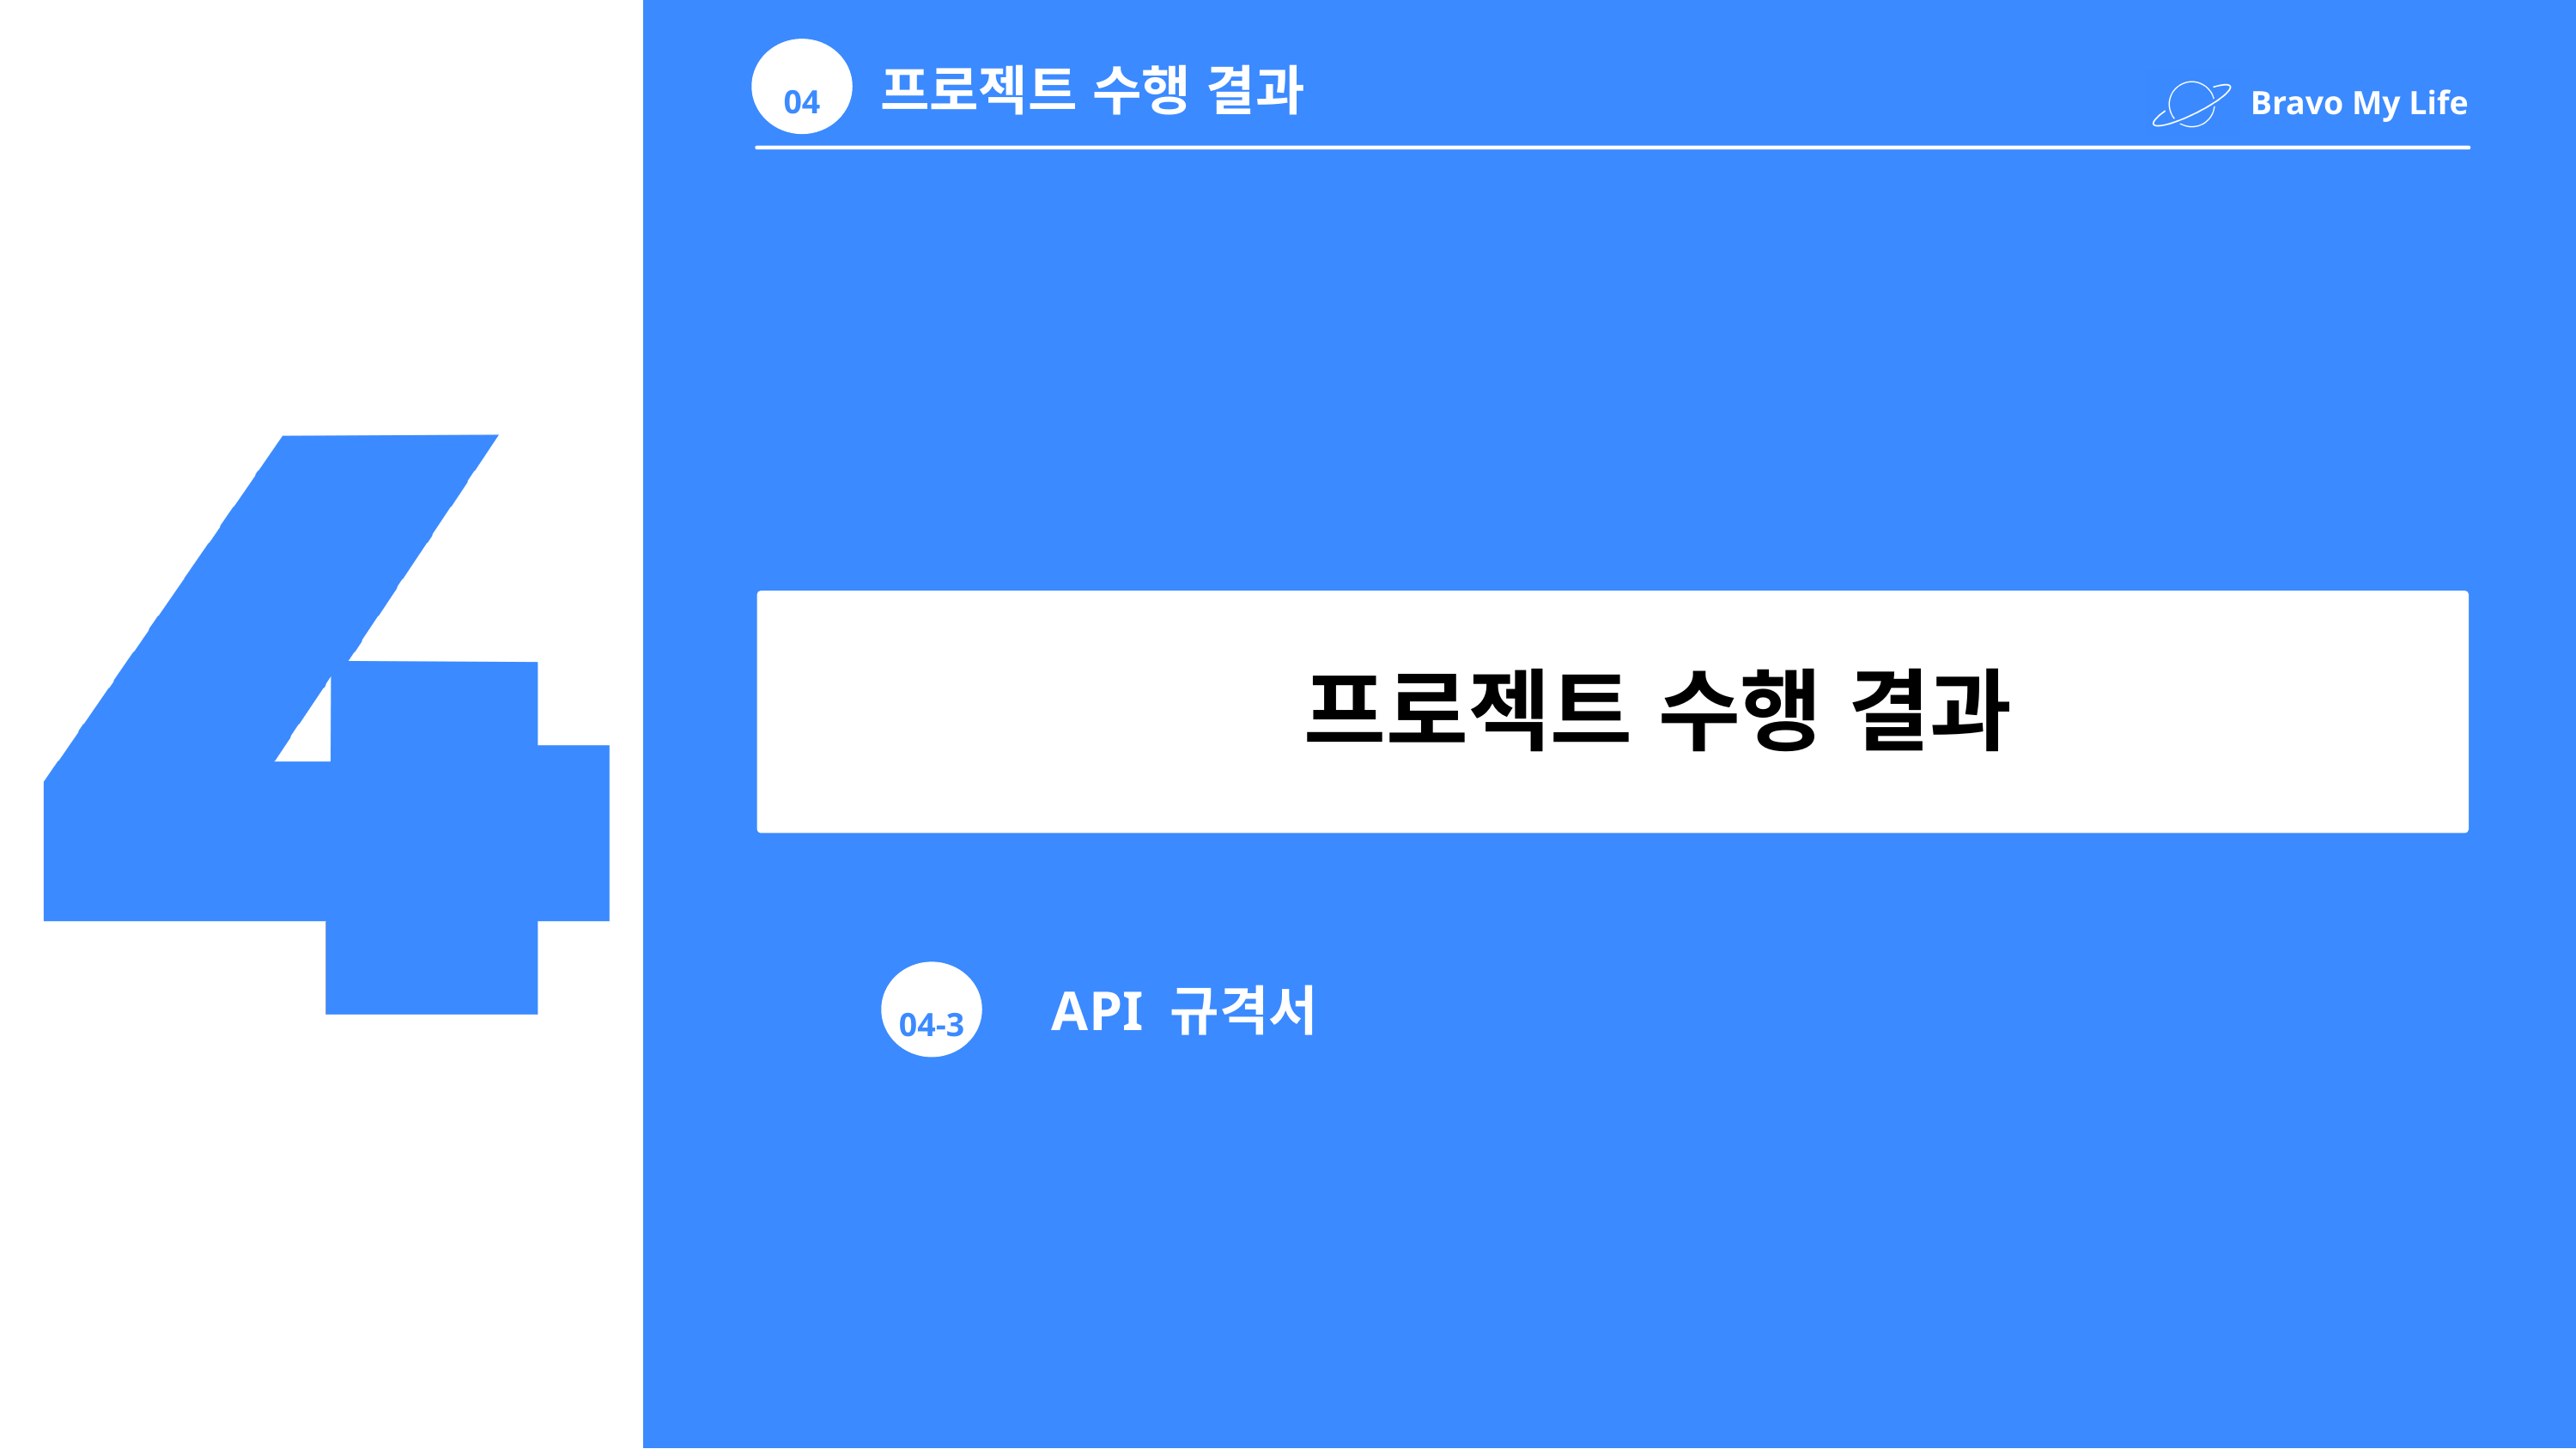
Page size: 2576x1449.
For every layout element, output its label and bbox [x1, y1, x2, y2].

text_box [642, 0, 2576, 1449]
text_box [43, 434, 610, 1015]
picture [2145, 69, 2240, 137]
